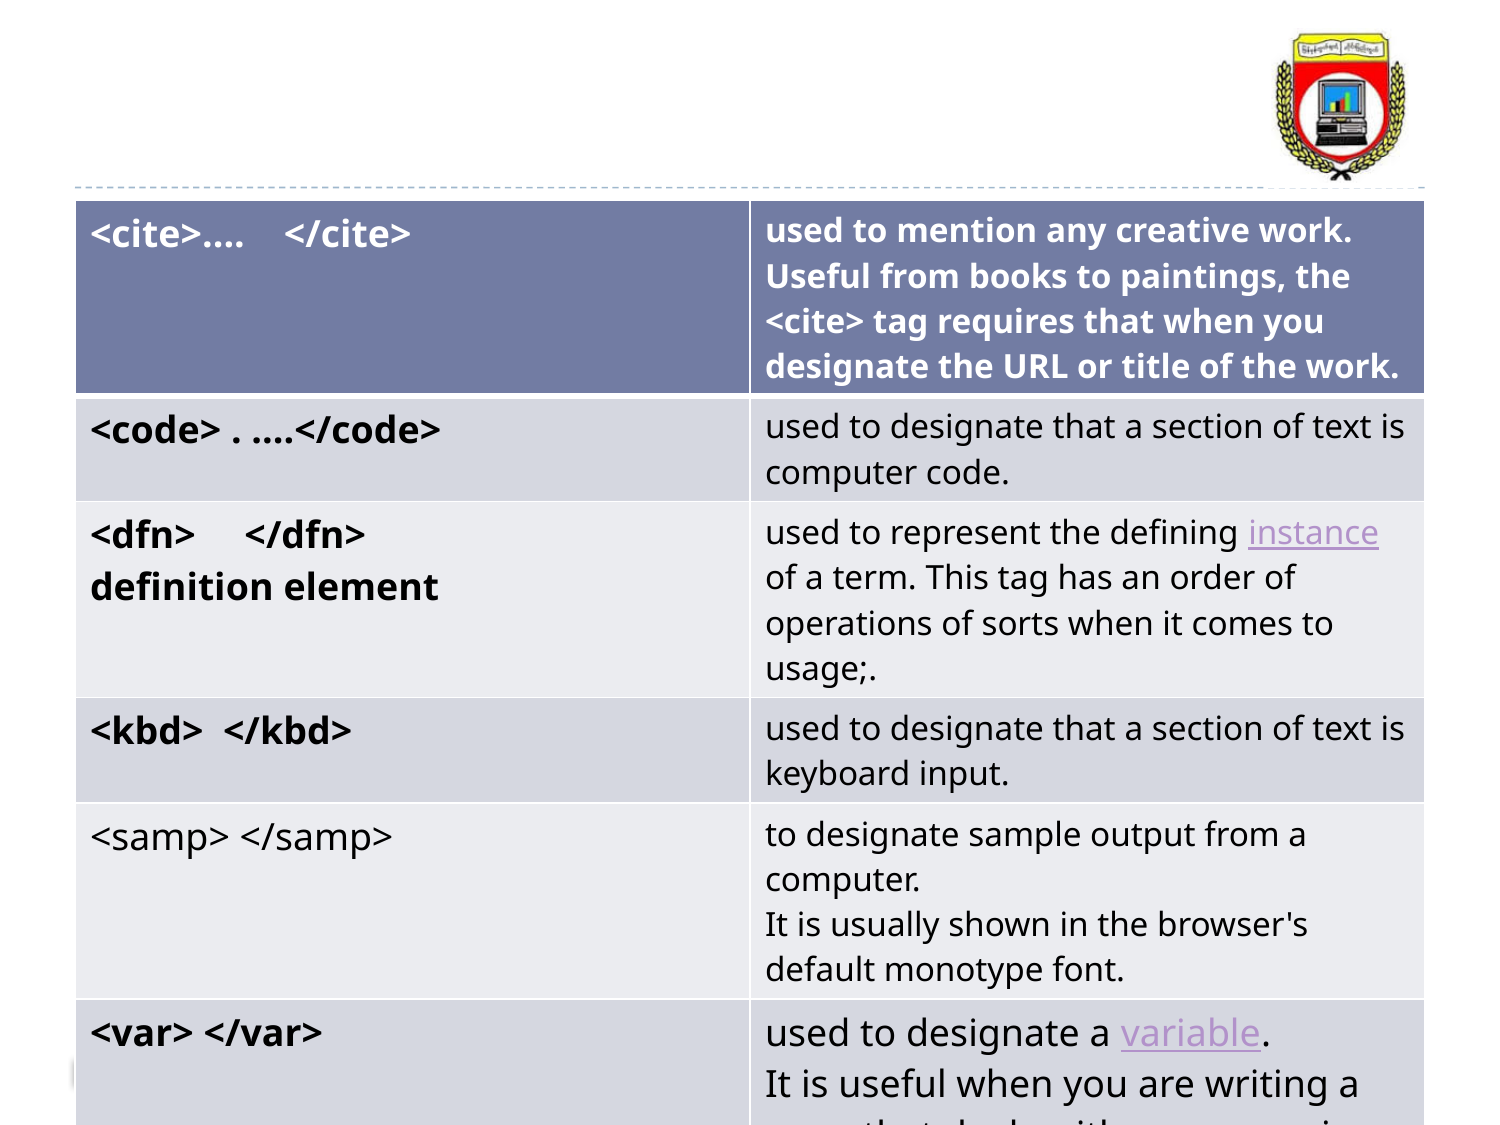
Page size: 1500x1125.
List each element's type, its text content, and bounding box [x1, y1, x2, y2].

picture [1264, 24, 1417, 188]
table_cell <samp> </samp> [76, 804, 749, 998]
table_cell <var> </var> [76, 1000, 749, 1125]
table_cell used to designate that a section of text is keyboard input. [751, 698, 1424, 802]
table_header <cite>.... </cite> [76, 201, 749, 393]
table_cell used to represent the defining instance of a term. This tag has an order of operations of sorts when it comes to usage;. [751, 502, 1424, 697]
table_cell to designate sample output from a computer. It is usually shown in the browser's default monotype font. [751, 804, 1424, 998]
table_cell <kbd> </kbd> [76, 698, 749, 802]
table_cell used to designate that a section of text is computer code. [751, 399, 1424, 501]
table_cell <dfn> </dfn> definition element [76, 502, 749, 697]
table_cell <code> . ....</code> [76, 399, 749, 501]
table_cell used to designate a variable. It is useful when you are writing a page that deals with programming or mathematical expressions. [751, 1000, 1424, 1125]
table_header used to mention any creative work. Useful from books to paintings, the <cite> tag requires that when you designate the URL or title of the work. [751, 201, 1424, 393]
